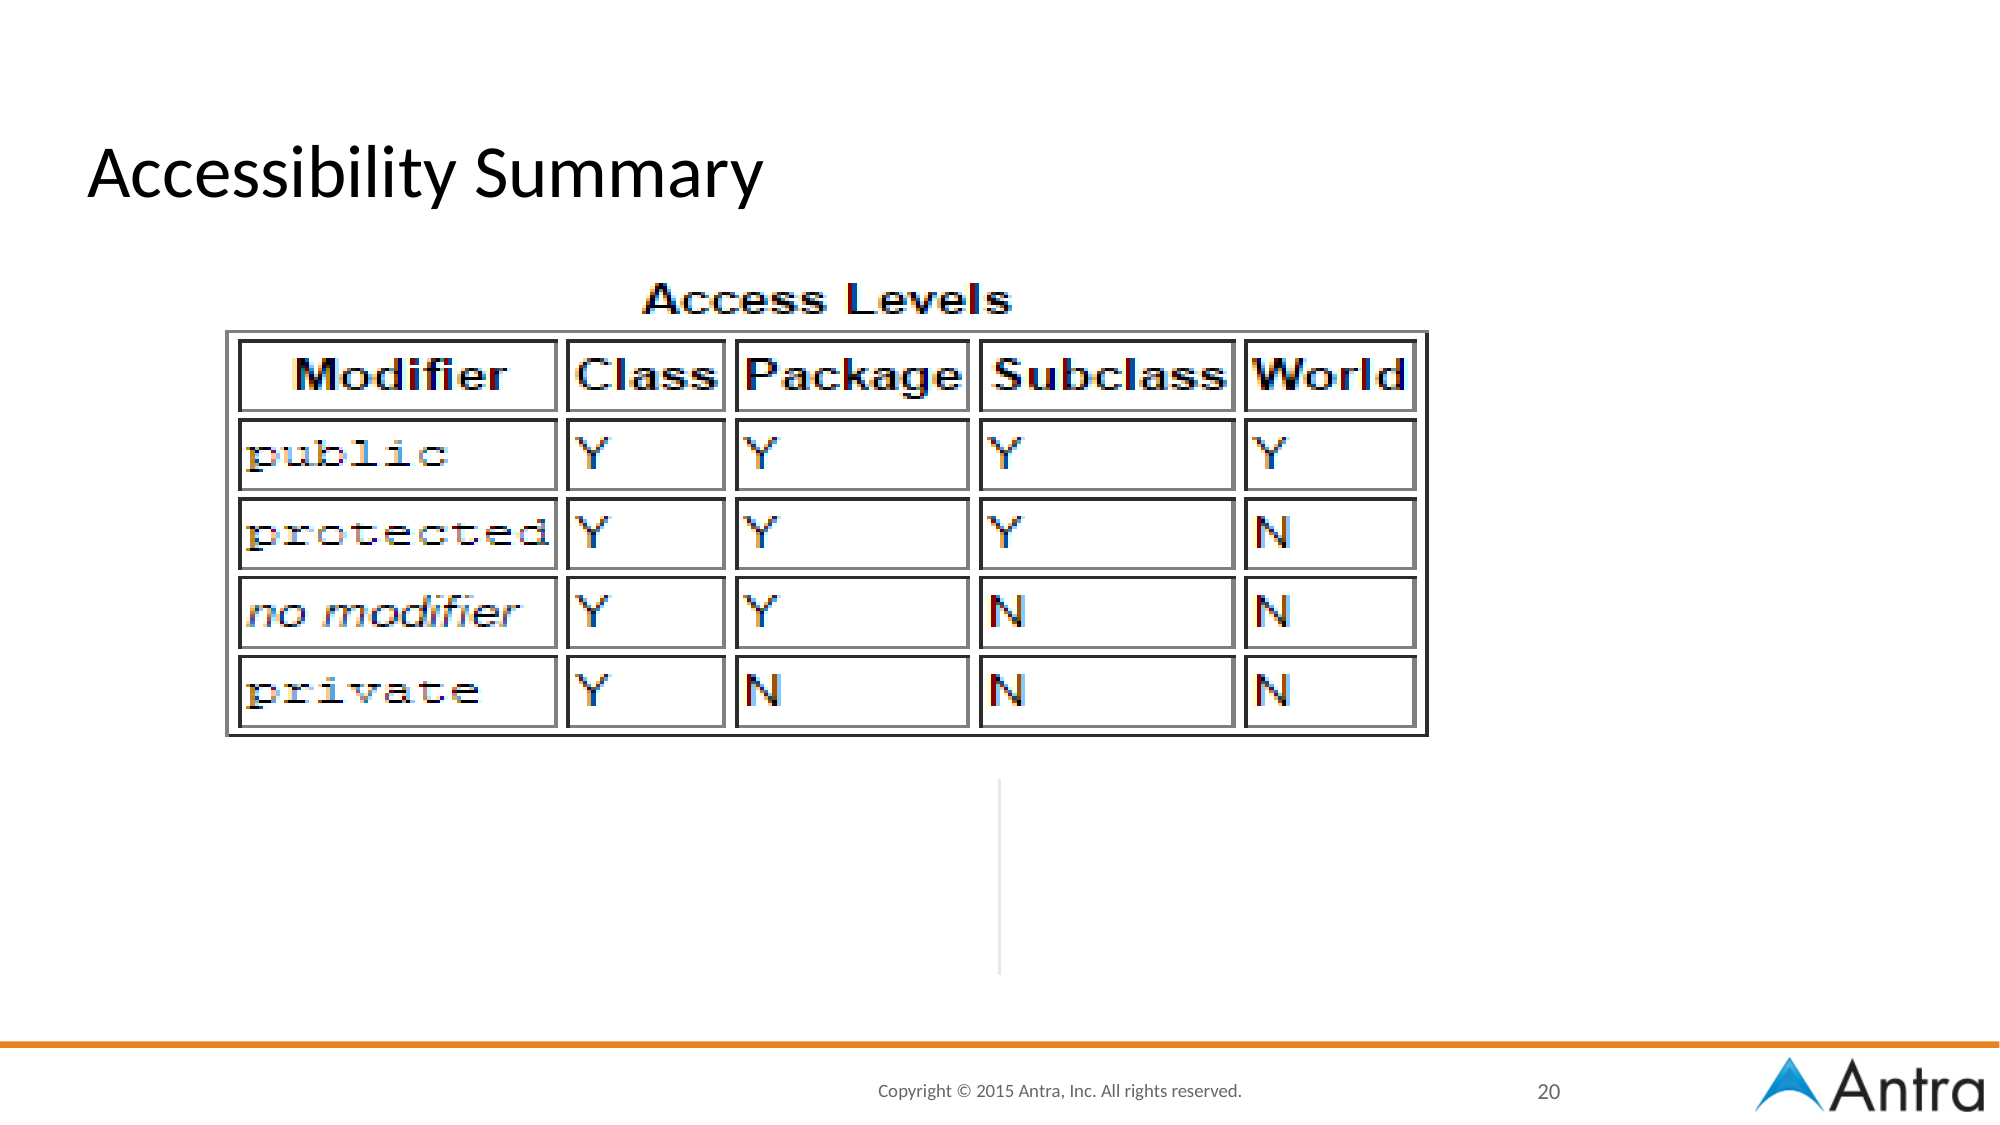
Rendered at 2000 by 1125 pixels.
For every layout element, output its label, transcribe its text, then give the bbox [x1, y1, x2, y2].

title Accessibility Summary [87, 66, 1913, 213]
slide_number 20 [1498, 1075, 1561, 1106]
picture [1744, 1048, 1994, 1122]
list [154, 222, 1653, 779]
